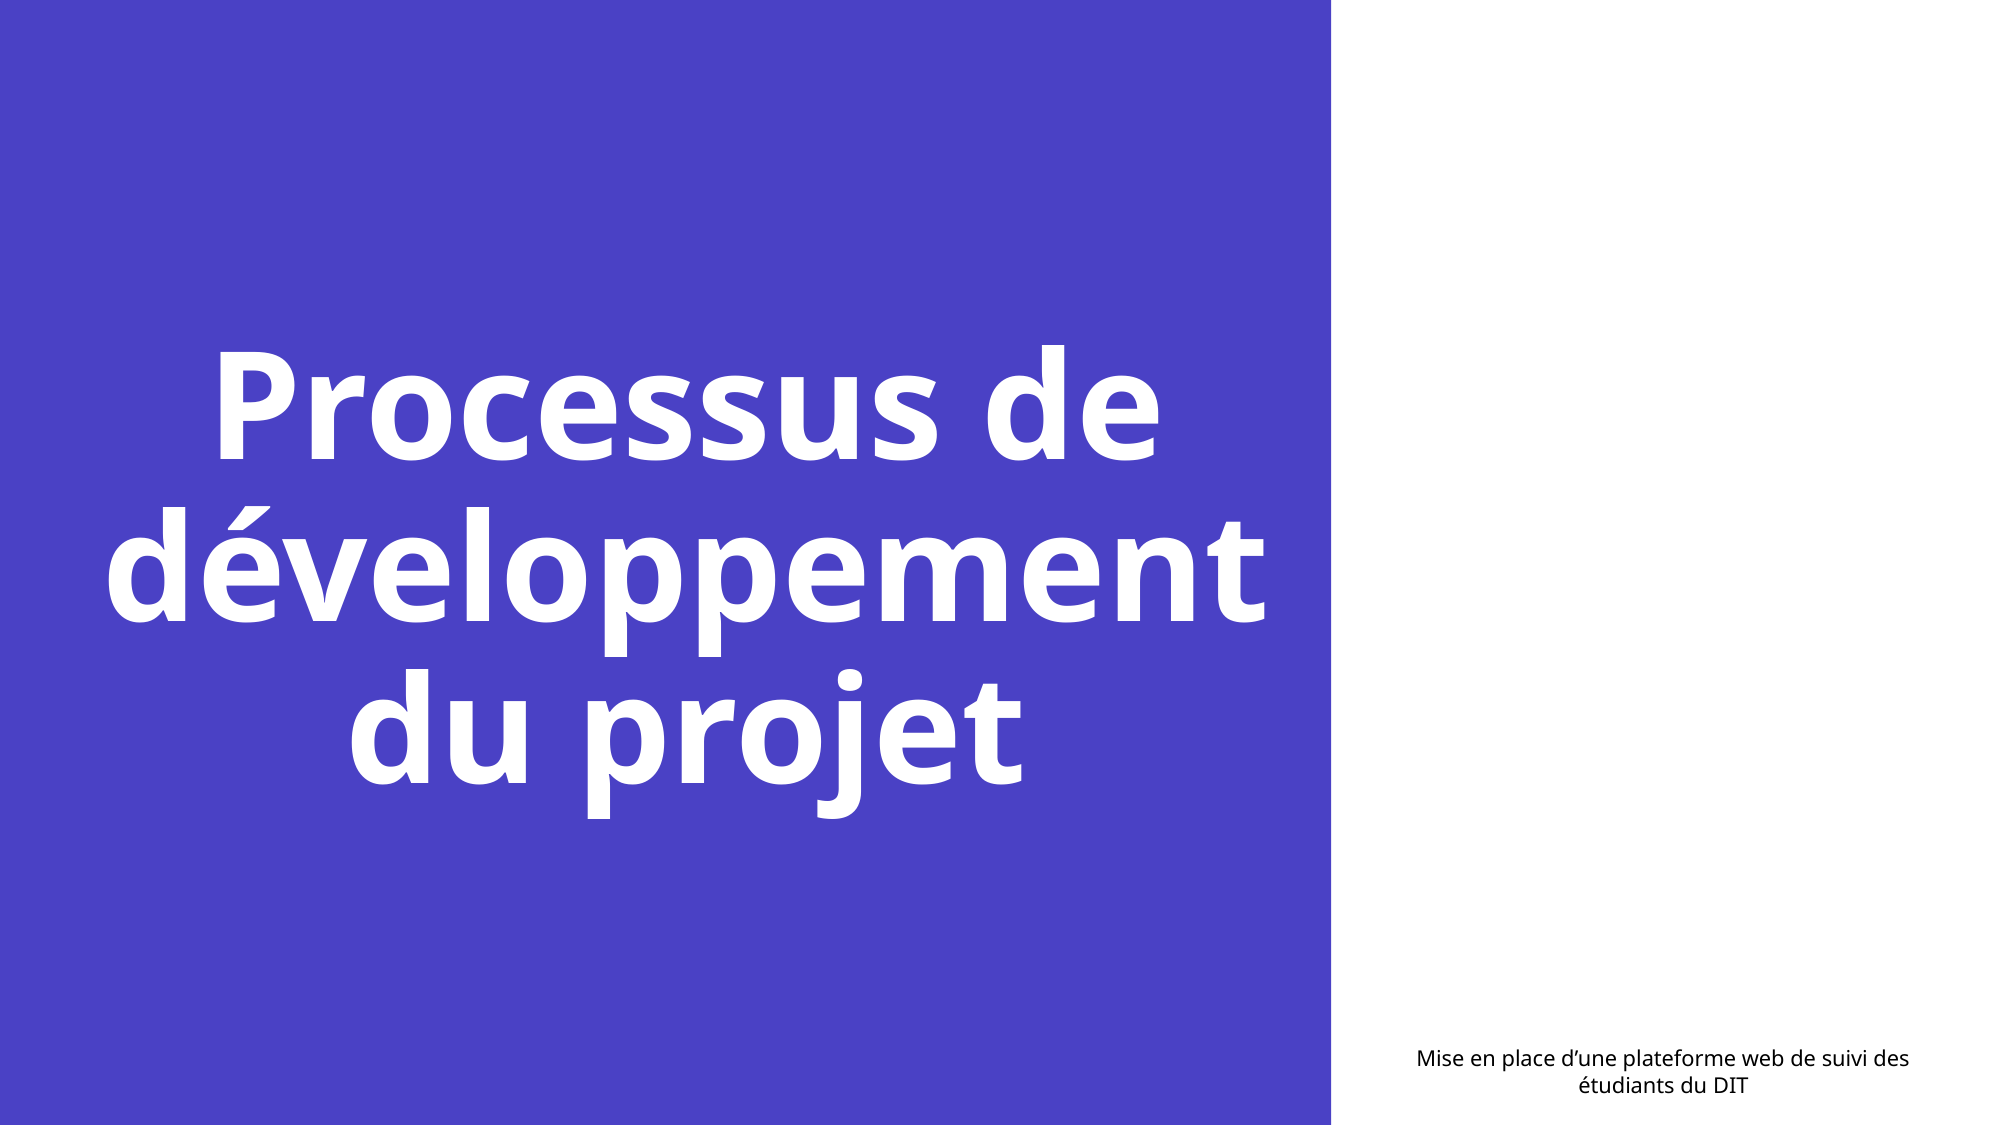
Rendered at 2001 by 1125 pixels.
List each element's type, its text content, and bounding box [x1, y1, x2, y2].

title Processus de développement du projet [83, 322, 1289, 829]
text_box Mise en place d’une plateforme web de suivi des étudiants du DIT [1355, 1037, 1971, 1098]
